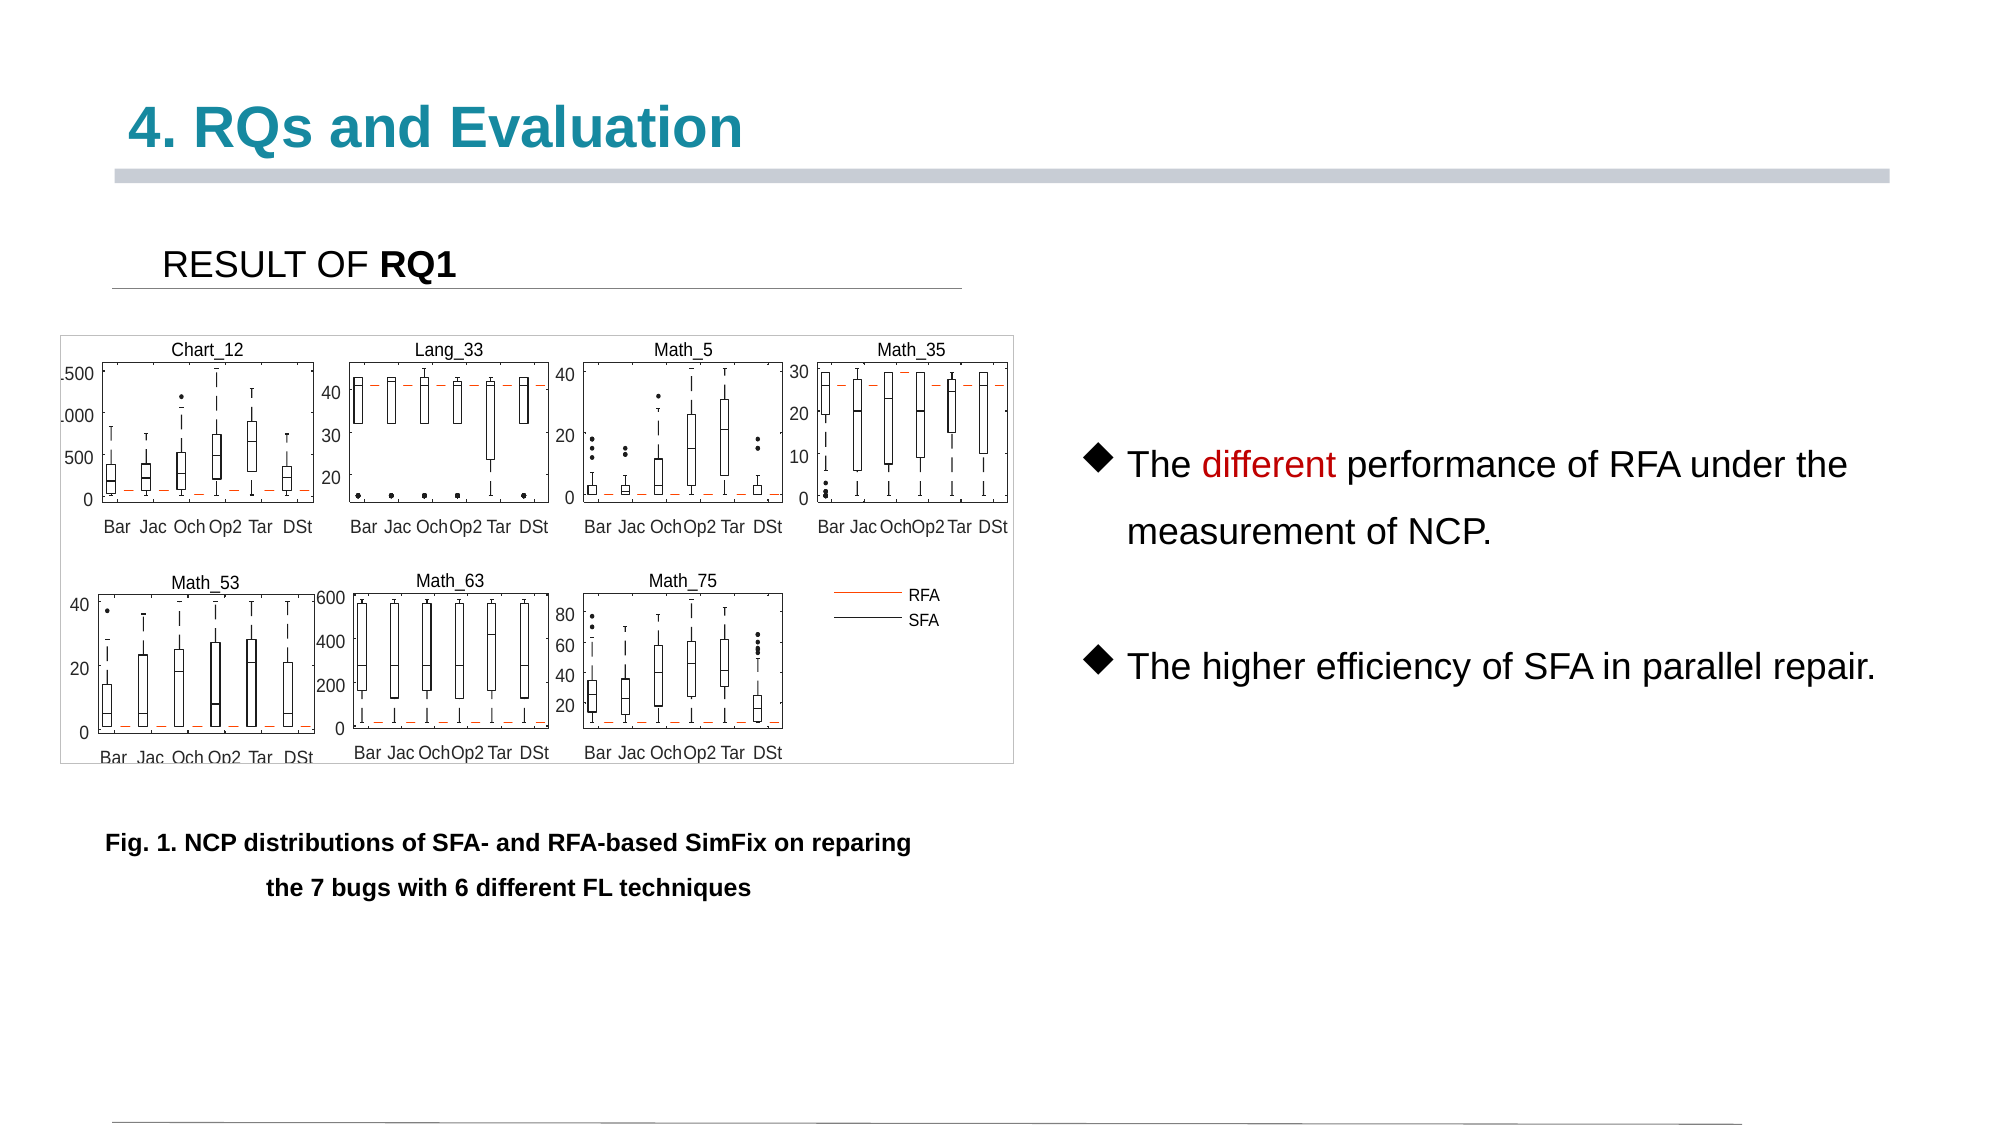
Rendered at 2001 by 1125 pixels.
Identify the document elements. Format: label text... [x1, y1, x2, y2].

text_box 4. RQs and Evaluation [113, 0, 1890, 167]
picture [60, 335, 1014, 764]
text_box [114, 168, 1891, 184]
text_box The different performance of RFA under the measurement of NCP. The higher efficiency of SFA in parallel repair. [1065, 409, 1927, 695]
text_box RESULT OF RQ1 [147, 289, 871, 293]
text_box Fig. 1. NCP distributions of SFA- and RFA-based SimFix on reparing the 7 bugs with 6 different FL techniques [74, 804, 944, 910]
text_box RESULT OF RQ1 [147, 223, 871, 288]
